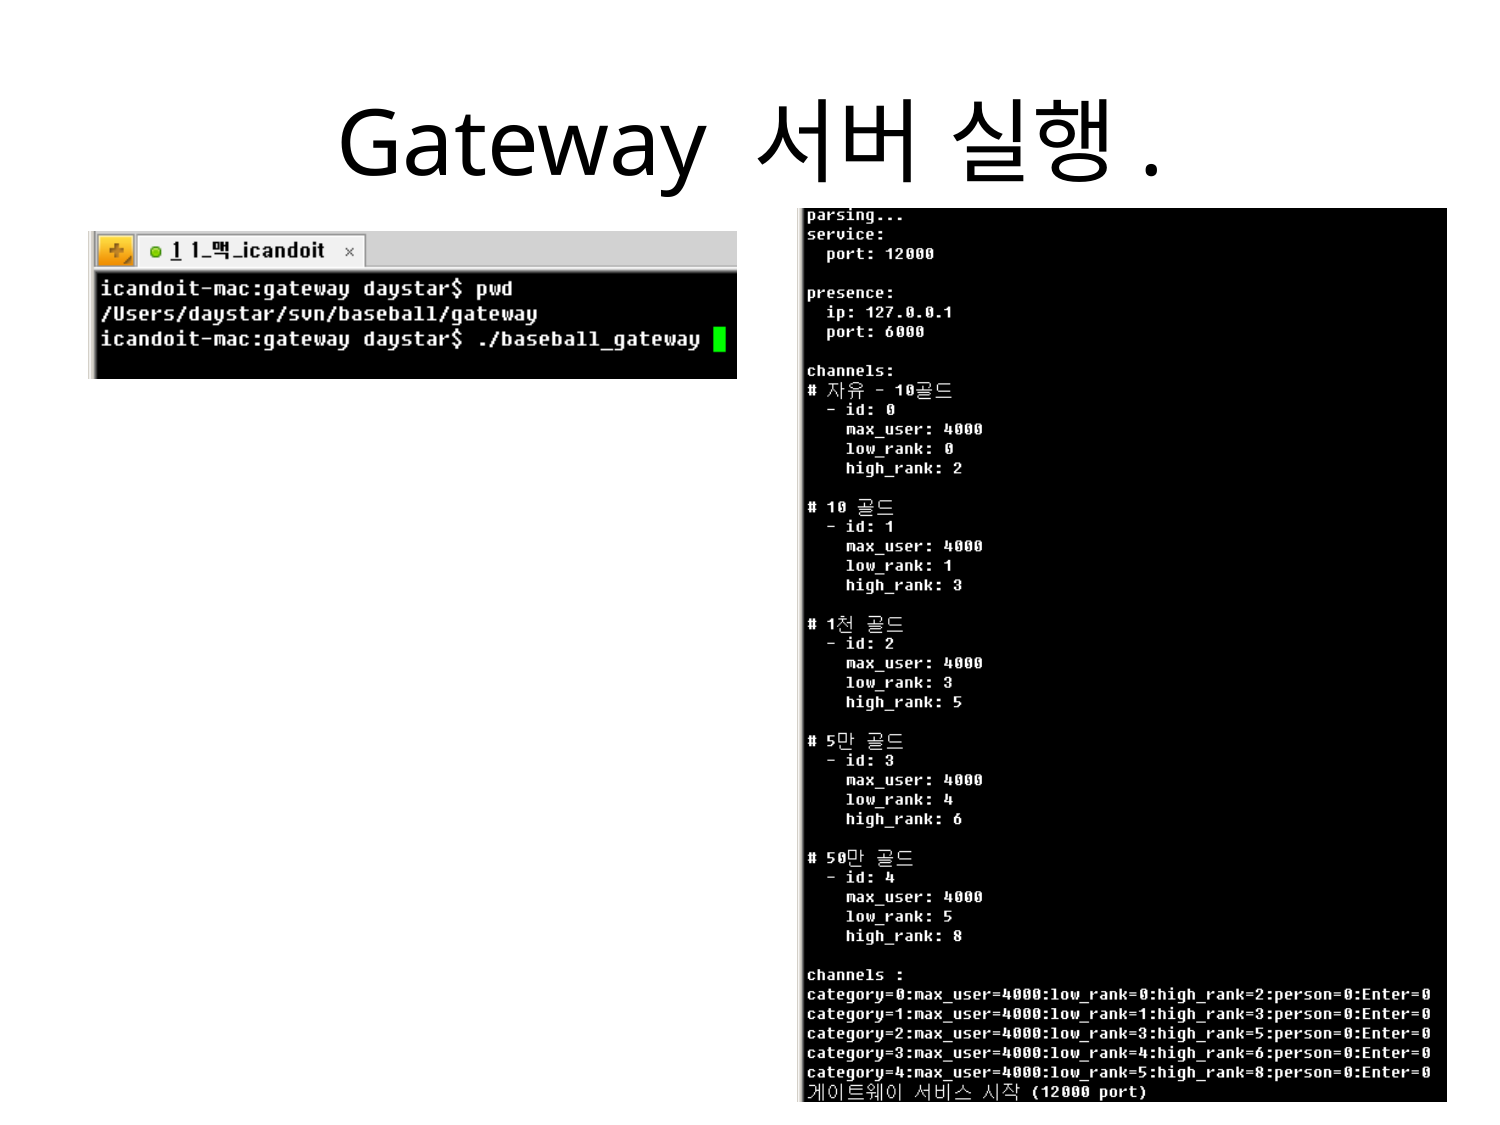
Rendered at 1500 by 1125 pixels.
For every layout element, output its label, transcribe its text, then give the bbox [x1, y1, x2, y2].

title Gateway 서버 실행. [75, 45, 1425, 233]
picture [796, 207, 1448, 1102]
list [88, 231, 738, 379]
